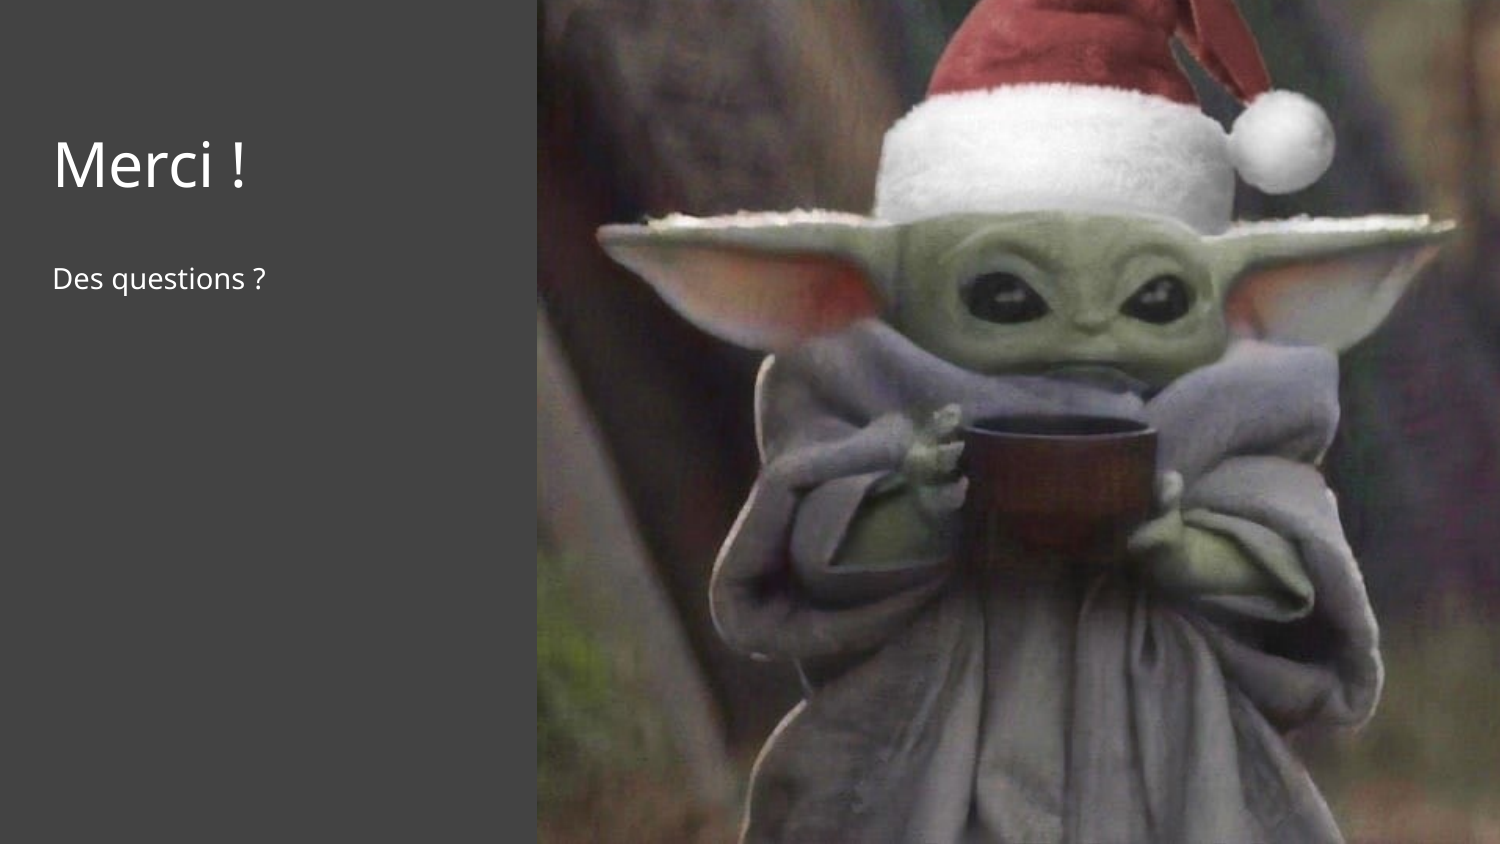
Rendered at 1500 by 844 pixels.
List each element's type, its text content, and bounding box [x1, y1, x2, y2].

list Des questions ? [37, 240, 498, 760]
title Merci ! [37, 58, 498, 216]
picture [537, 0, 1500, 844]
